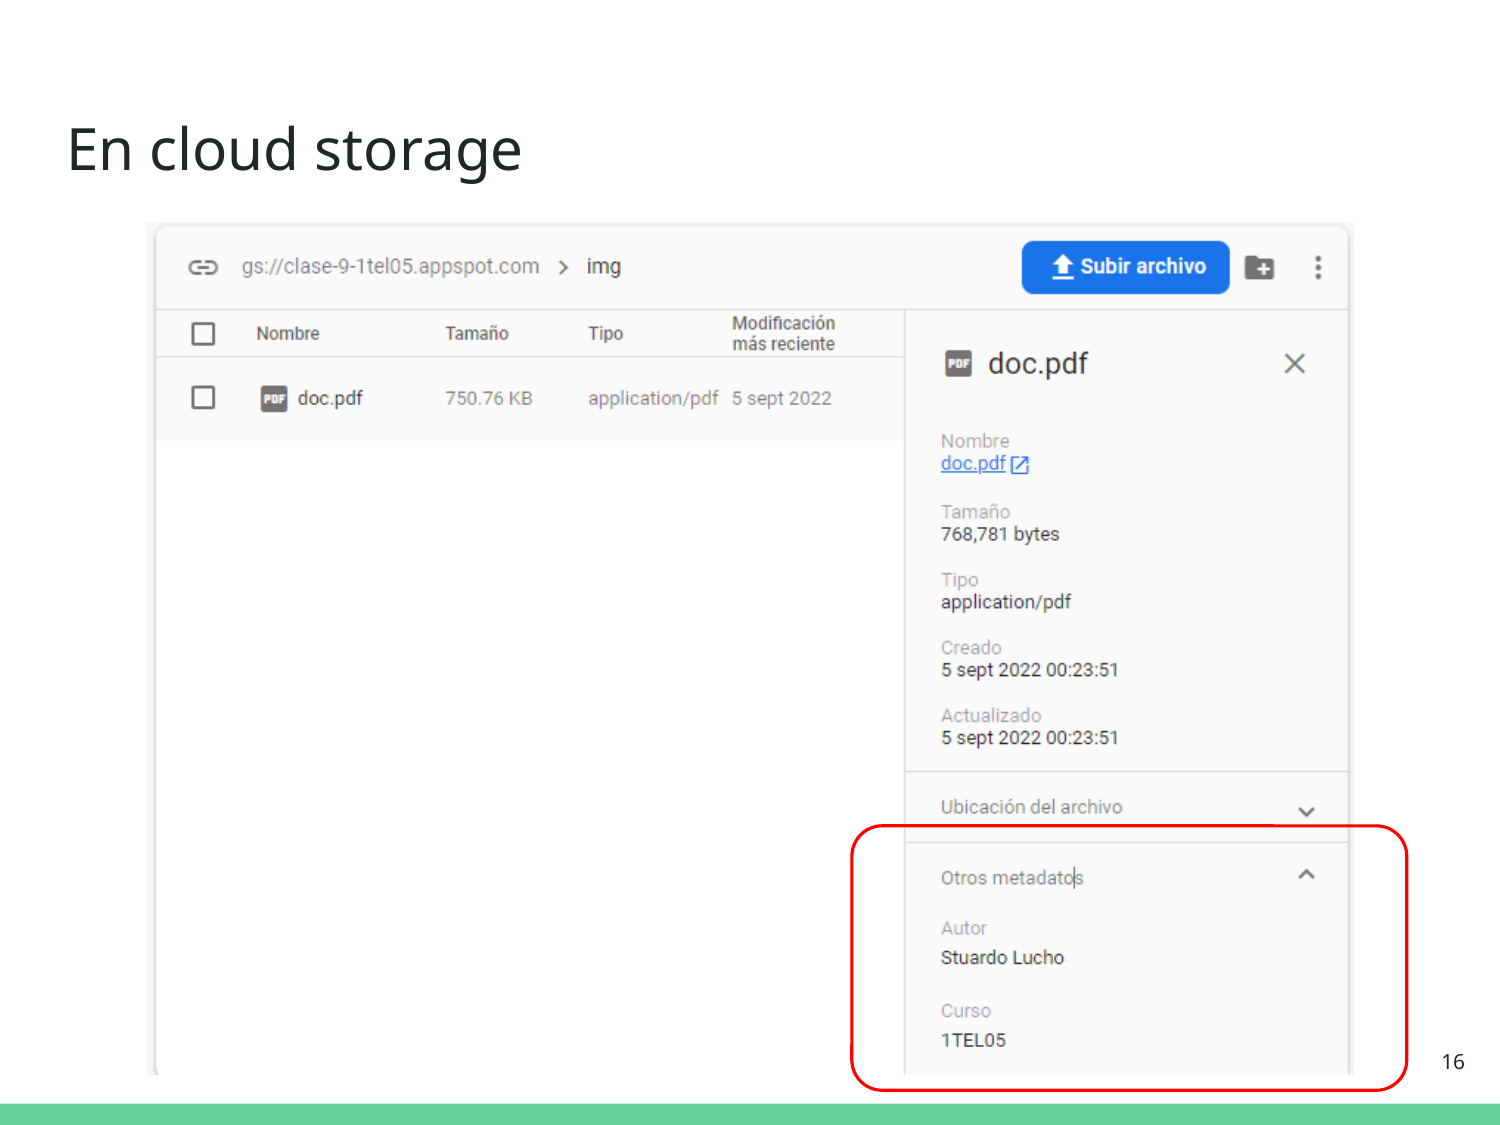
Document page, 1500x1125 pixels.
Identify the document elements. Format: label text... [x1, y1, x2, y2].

title En cloud storage [51, 97, 1449, 223]
text_box [862, 825, 1407, 1091]
slide_number ‹#› [1389, 1019, 1480, 1106]
picture [145, 222, 1355, 1076]
